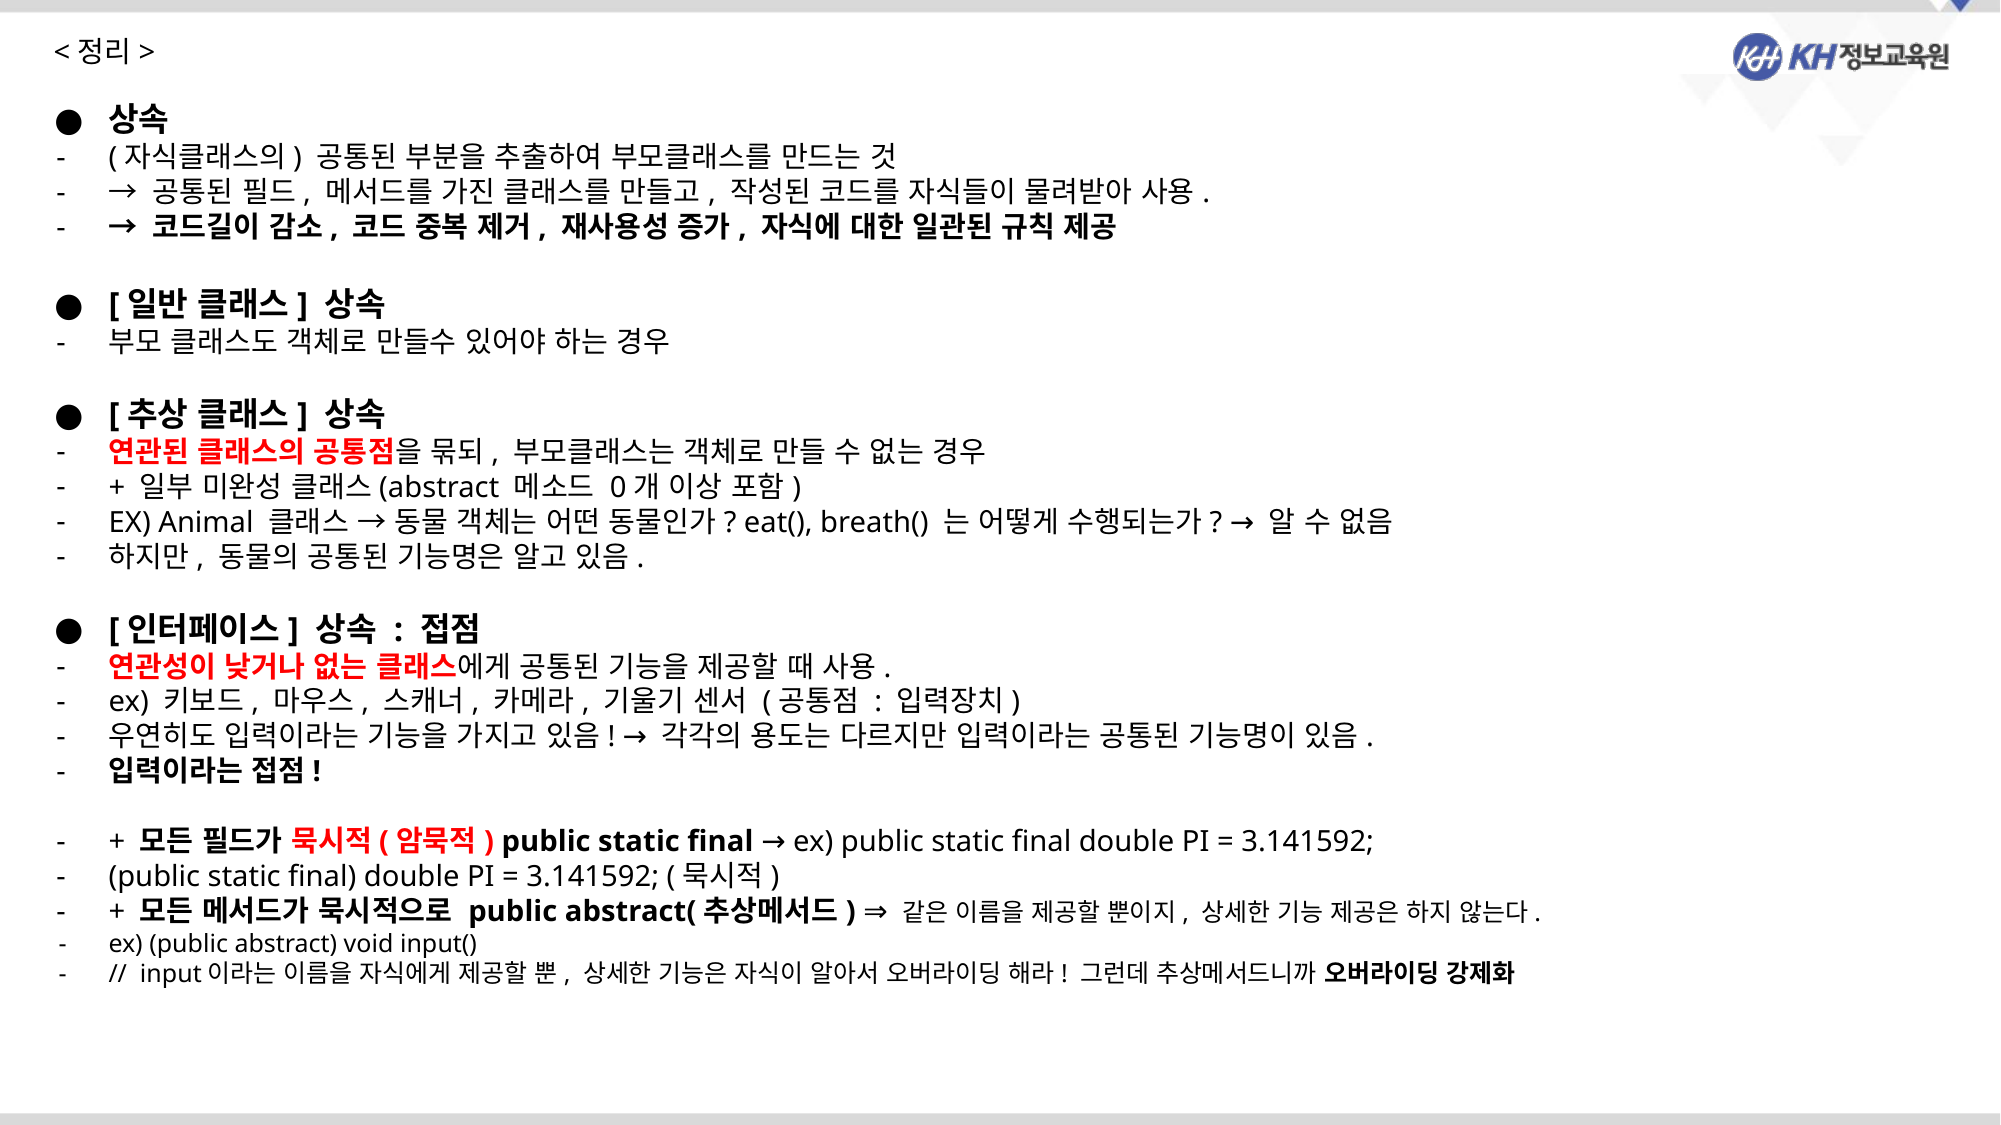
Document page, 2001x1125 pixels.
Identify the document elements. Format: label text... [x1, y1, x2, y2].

text_box 상속 (자식클래스의) 공통된 부분을 추출하여 부모클래스를 만드는 것 → 공통된 필드, 메서드를 가진 클래스를 만들고, 작성된 코드를 자식들이 물려받아 사용. → 코드길이 감소, 코드 중복 제거, 재사용성 증가, 자식에 대한 일관된 규칙 제공 [일반 클래스] 상속 부모 클래스도 객체로 만들수 있어야 하는 경우 [추상 클래스] 상속 연관된 클래스의 공통점을 묶되, 부모클래스는 객체로 만들 수 없는 경우 + 일부 미완성 클래스(abstract 메소드 0개 이상 포함) EX) Animal 클래스 → 동물 객체는 어떤 동물인가? eat(), breath() 는 어떻게 수행되는가? → 알 수 없음 하지만, 동물의 공통된 기능명은 알고 있음. [인터페이스] 상속 : 접점 연관성이 낮거나 없는 클래스에게 공통된 기능을 제공할 때 사용. ex) 키보드, 마우스, 스캐너, 카메라, 기울기 센서 (공통점 : 입력장치) 우연히도 입력이라는 기능을 가지고 있음! → 각각의 용도는 다르지만 입력이라는 공통된 기능명이 있음. 입력이라는 접점! + 모든 필드가 묵시적(암묵적) public static final → ex) public static final double PI = 3.141592; (public static final) double PI = 3.141592; (묵시적) + 모든 메서드가 묵시적으로 public abstract(추상메서드) ⇒ 같은 이름을 제공할 뿐이지, 상세한 기능 제공은 하지 않는다. ex) (public abstract) void input() // input이라는 이름을 자식에게 제공할 뿐, 상세한 기능은 자식이 알아서 오버라이딩 해라! 그런데 추상메서드니까 오버라이딩 강제화 [18, 83, 1964, 1003]
text_box <정리> [38, 17, 972, 83]
picture [0, 0, 2001, 1113]
